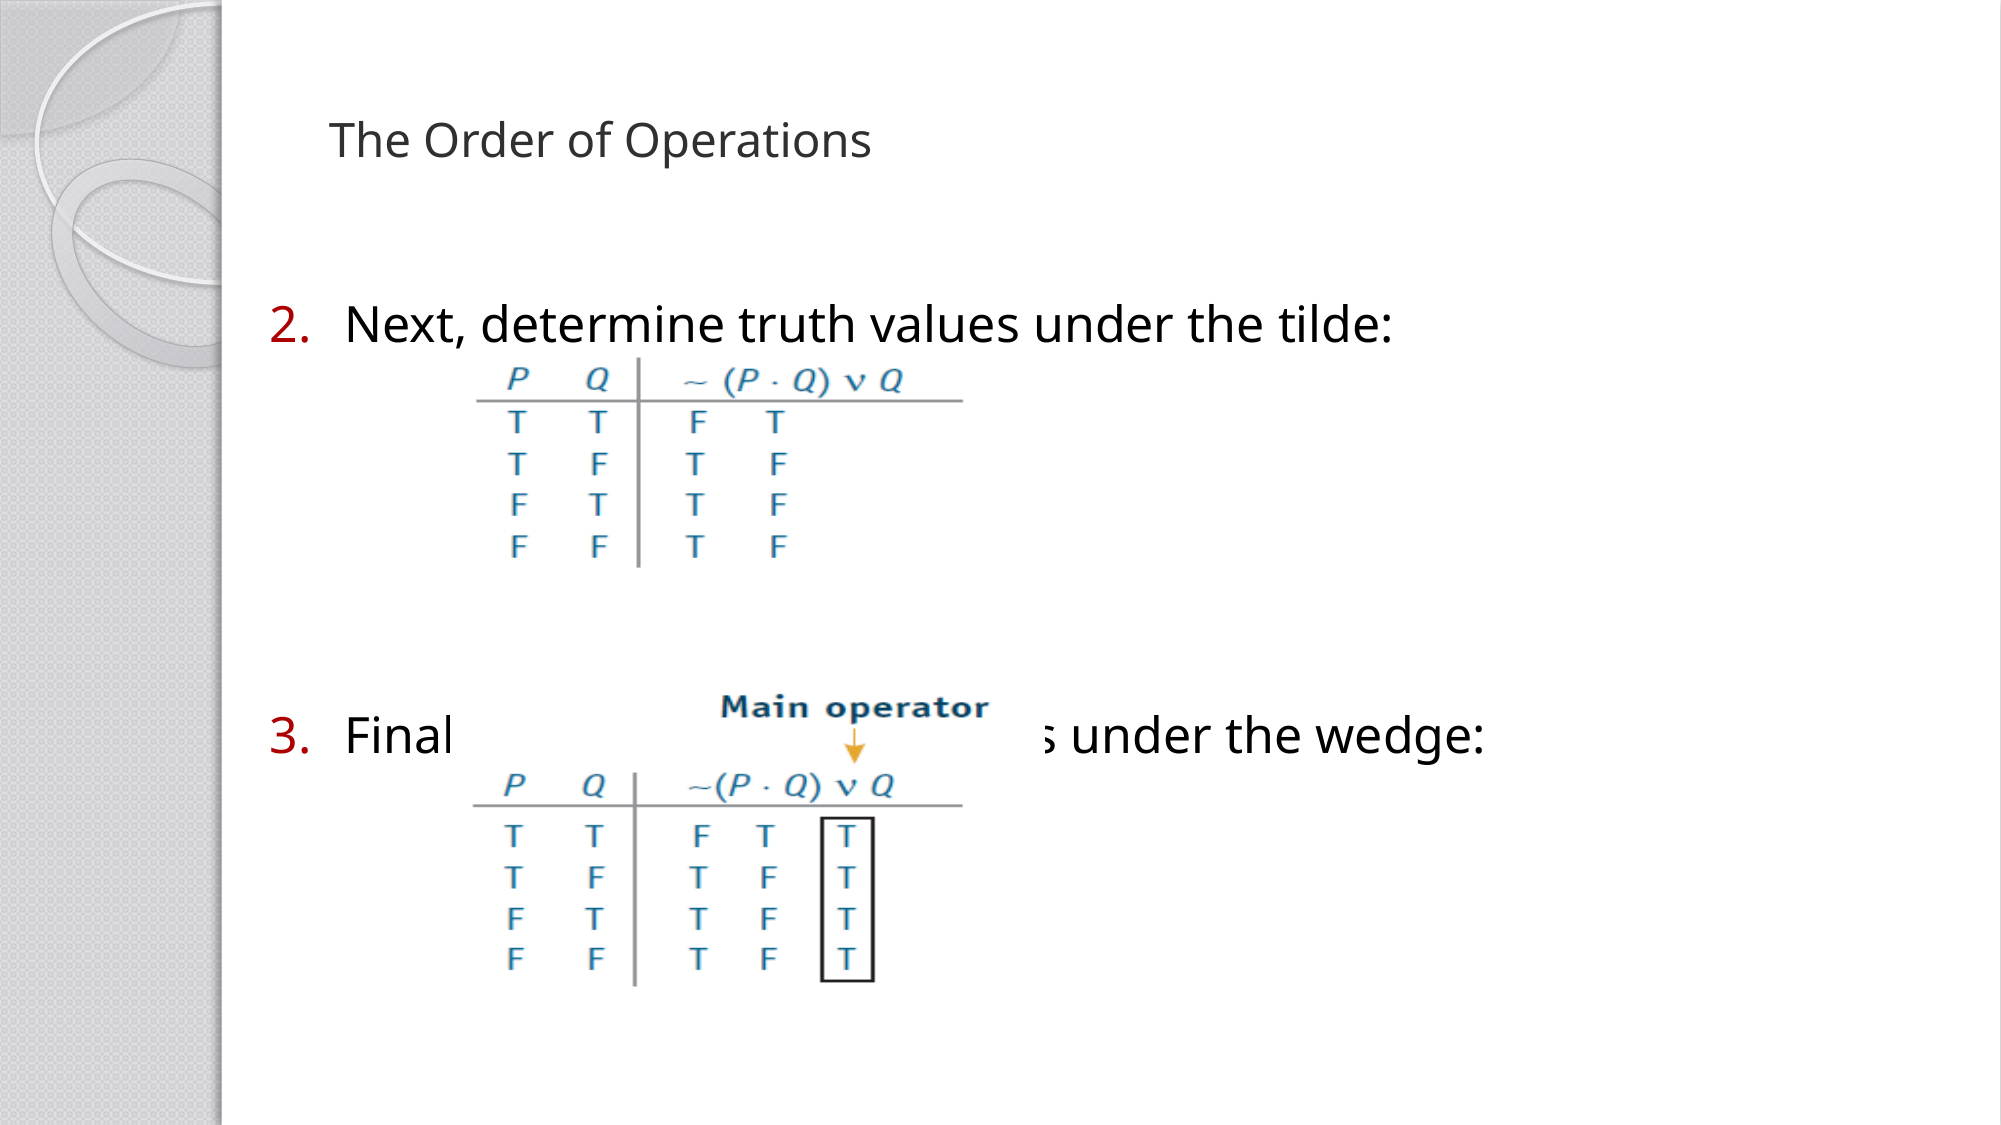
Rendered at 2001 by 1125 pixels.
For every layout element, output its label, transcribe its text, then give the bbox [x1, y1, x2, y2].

picture [449, 690, 1045, 1006]
list Next, determine truth values under the tilde: Finally, determine truth values under the wedge: [180, 285, 1878, 1035]
title The Order of Operations [313, 45, 1954, 233]
picture [470, 355, 983, 586]
